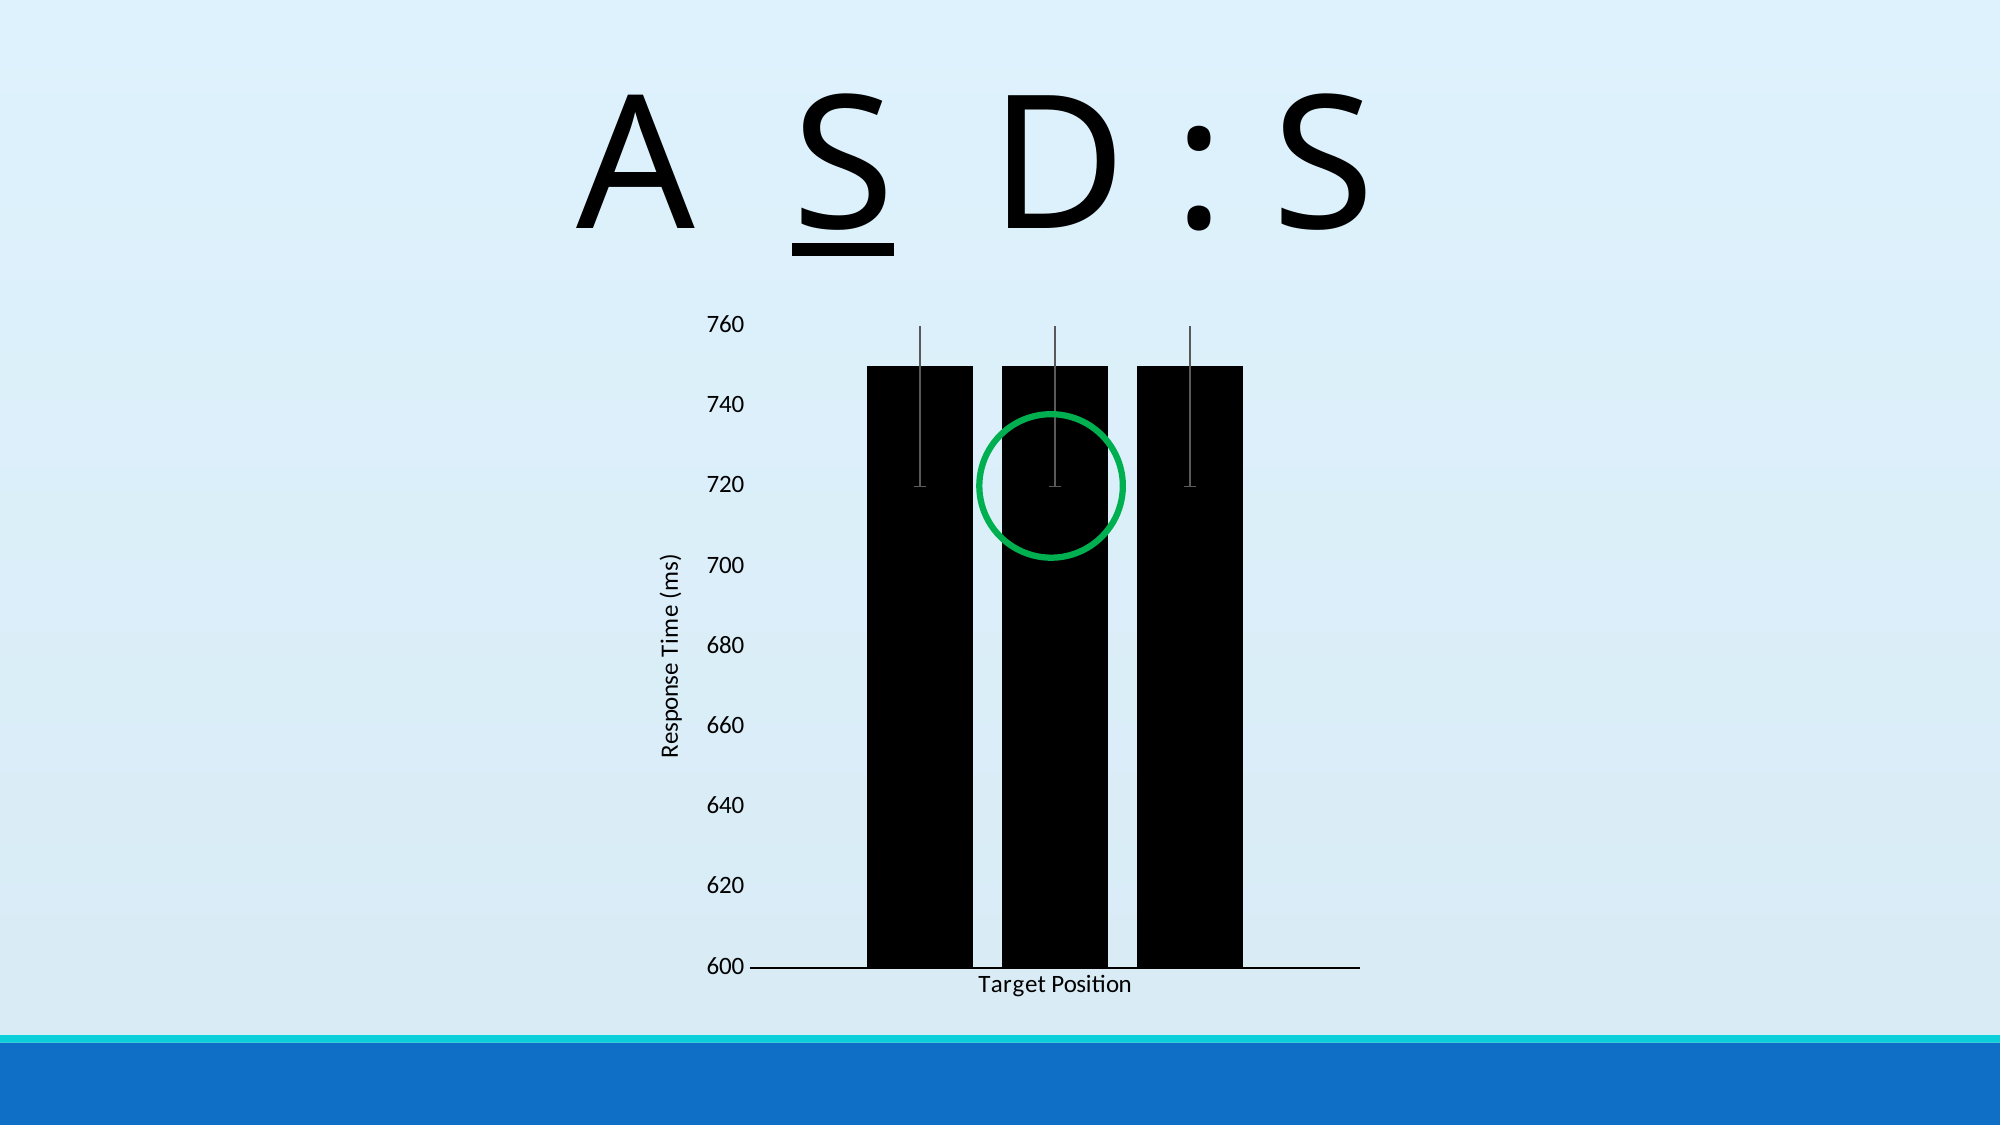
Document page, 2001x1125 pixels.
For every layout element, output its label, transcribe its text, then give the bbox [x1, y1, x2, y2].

title A S D : S [137, 59, 1863, 278]
chart [624, 299, 1375, 1014]
